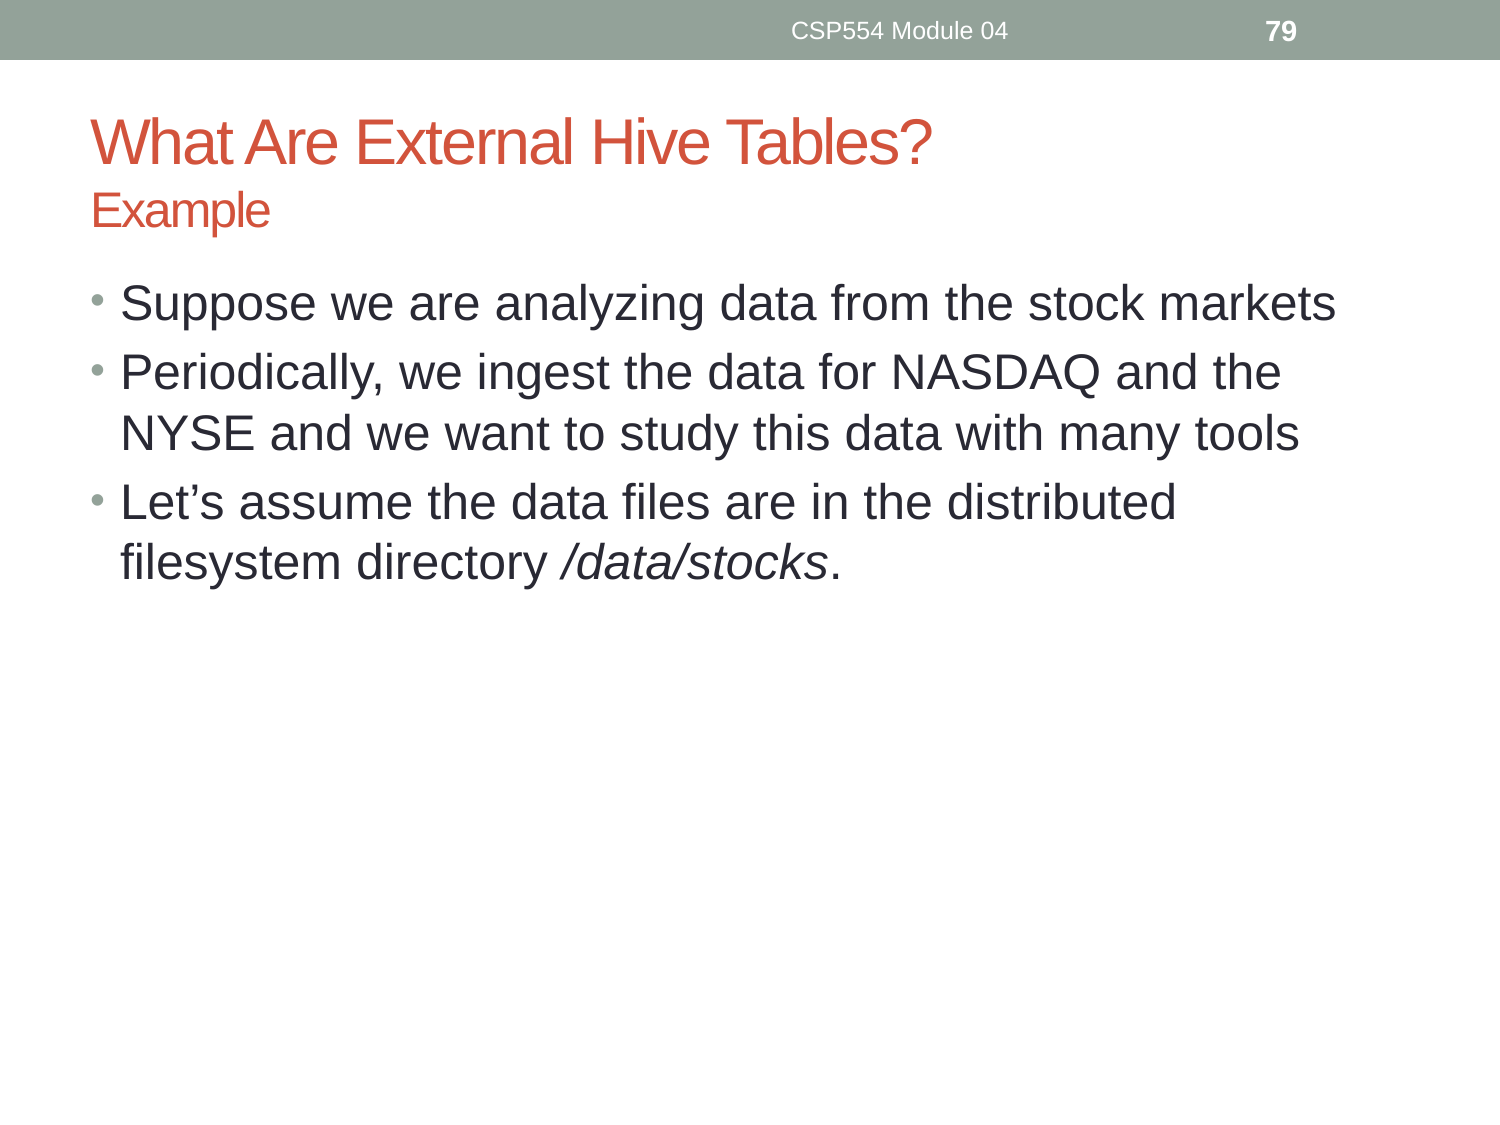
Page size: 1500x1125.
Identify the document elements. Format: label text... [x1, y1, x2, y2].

footer CSP554 Module 04 [562, 3, 1238, 57]
slide_number 79 [1250, 3, 1425, 57]
list Suppose we are analyzing data from the stock markets Periodically, we ingest the data for NASDAQ and the NYSE and we want to study this data with many tools Let’s assume the data files are in the distributed filesystem directory /data/stocks. [75, 262, 1425, 1063]
title What Are External Hive Tables? Example [75, 87, 1425, 250]
